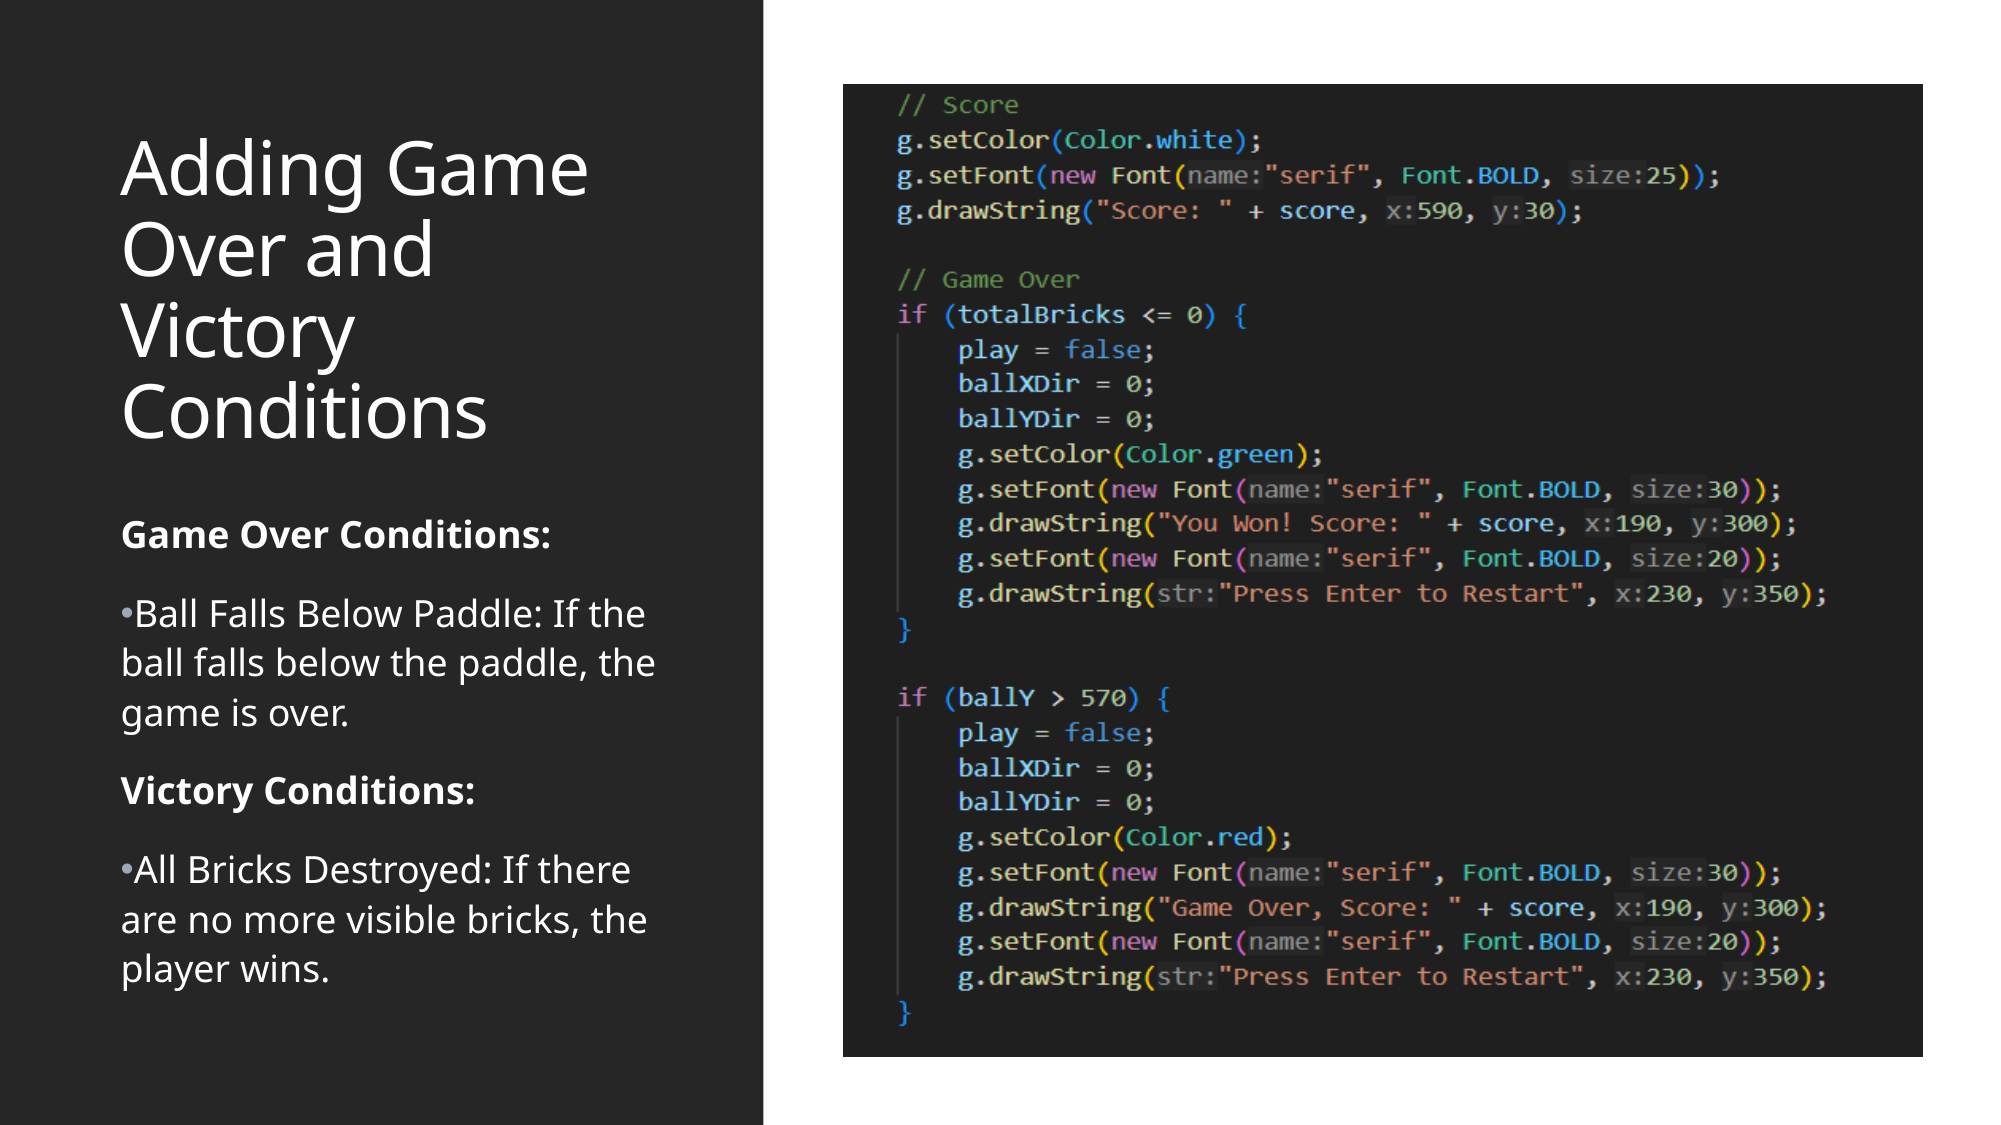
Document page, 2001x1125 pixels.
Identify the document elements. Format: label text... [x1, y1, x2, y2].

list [842, 83, 1923, 1057]
list Game Over Conditions: Ball Falls Below Paddle: If the ball falls below the paddle, the game is over. Victory Conditions: All Bricks Destroyed: If there are no more visible bricks, the player wins. [105, 499, 683, 1002]
title Adding Game Over and Victory Conditions [105, 128, 683, 463]
